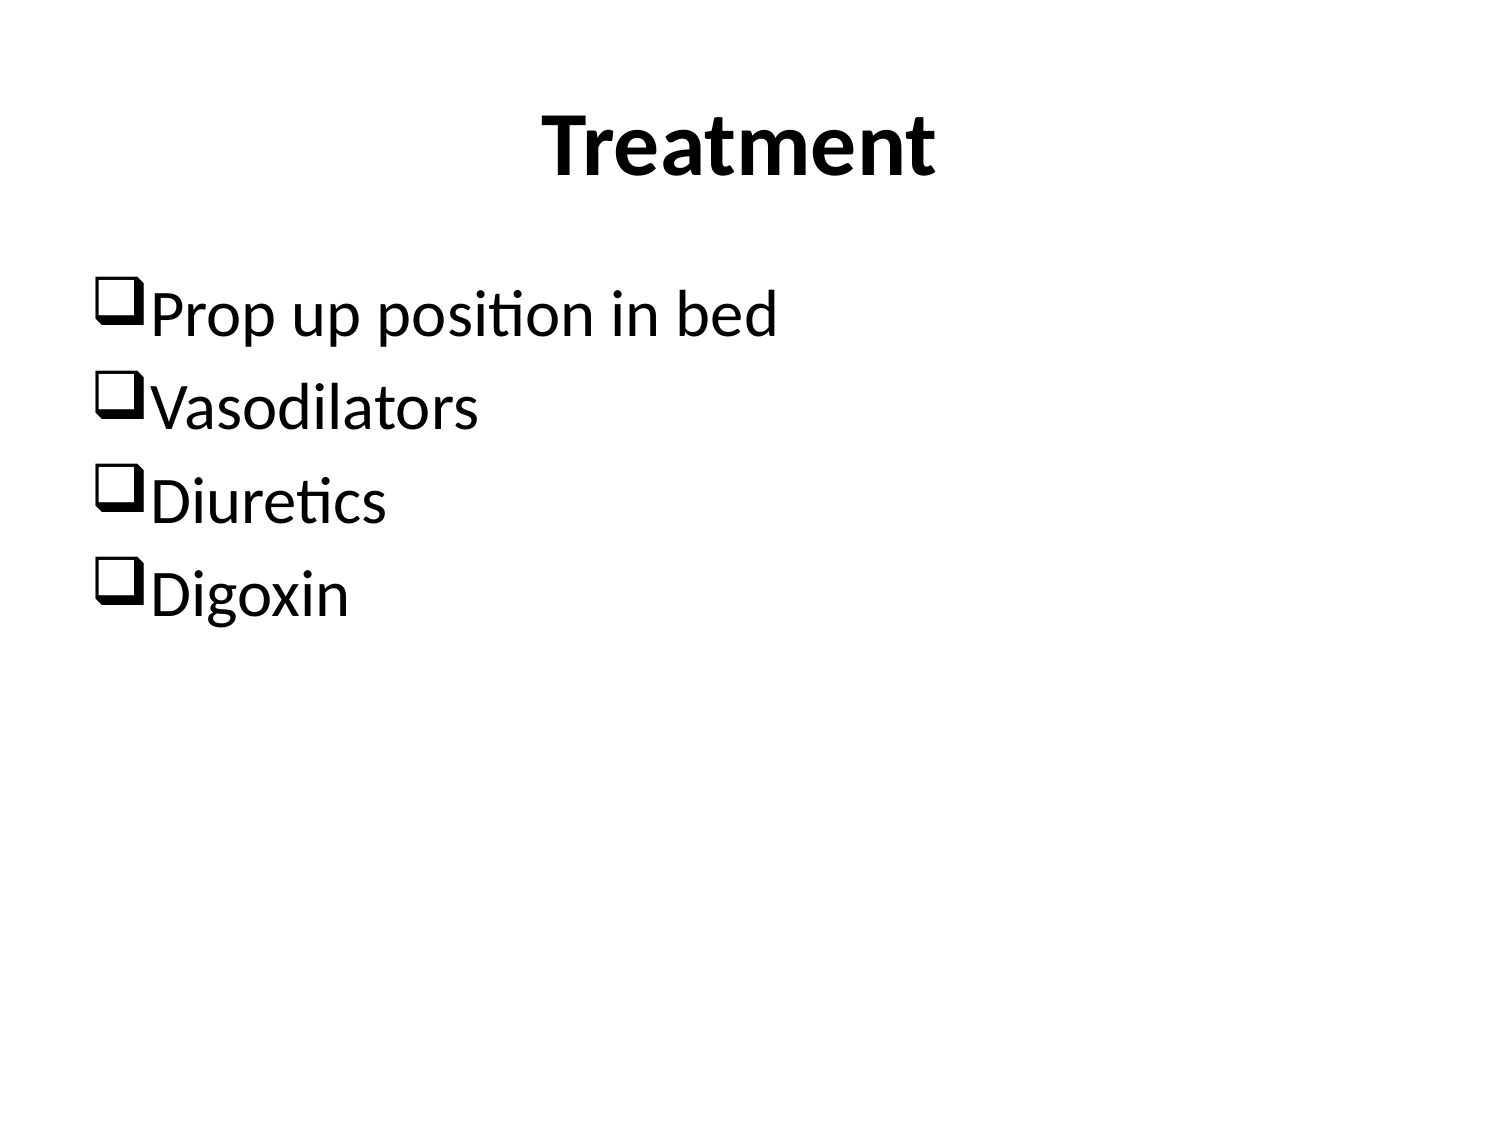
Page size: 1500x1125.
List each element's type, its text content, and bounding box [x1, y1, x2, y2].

title Treatment [75, 45, 1425, 233]
list Prop up position in bed Vasodilators Diuretics Digoxin [75, 262, 1425, 1005]
